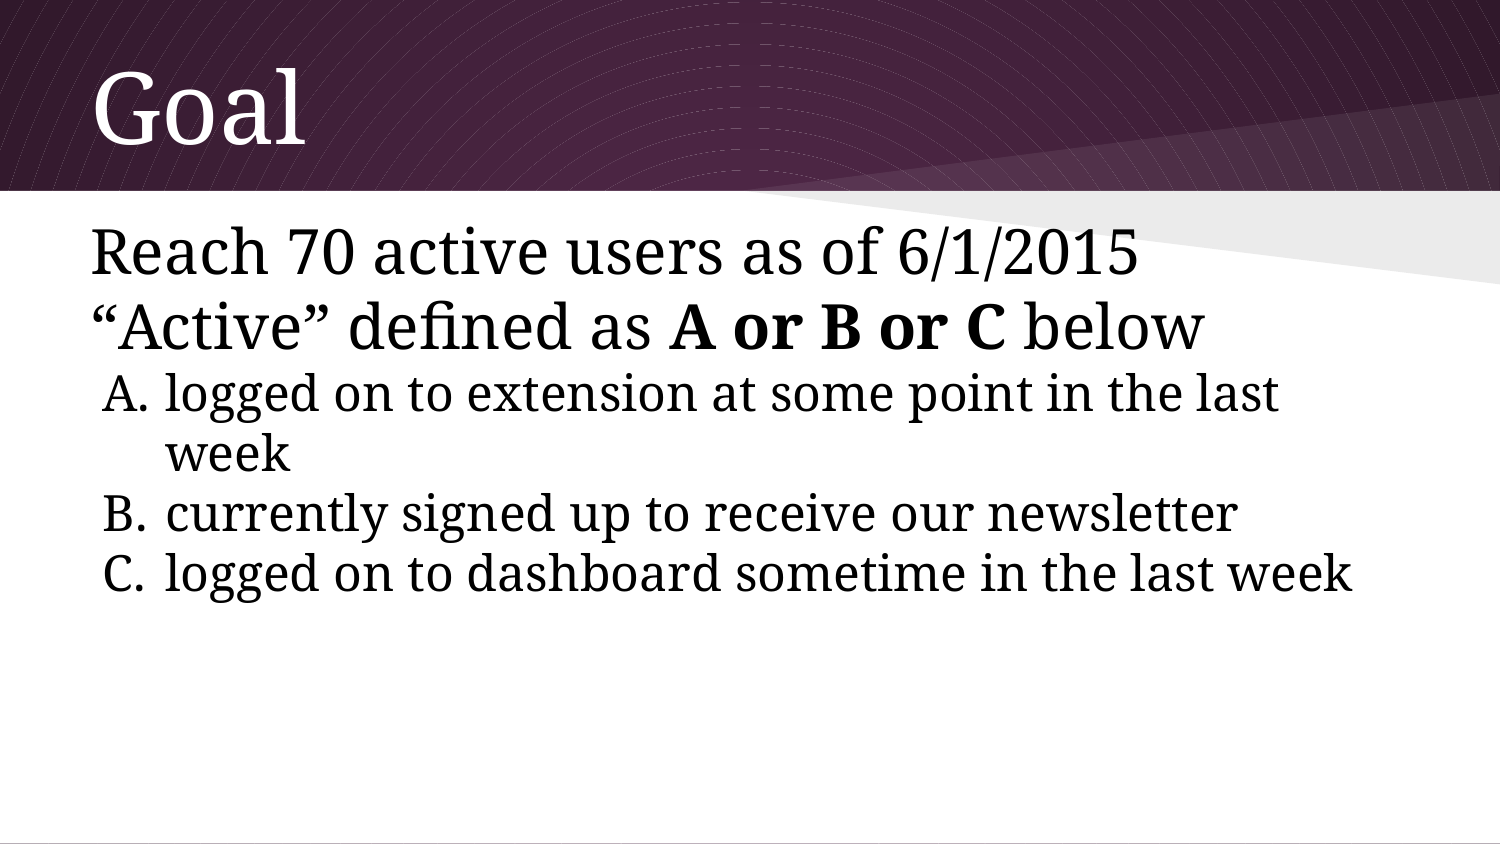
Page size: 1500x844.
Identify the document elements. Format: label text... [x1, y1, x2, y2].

title Goal [75, 33, 1425, 175]
list Reach 70 active users as of 6/1/2015 “Active” defined as A or B or C below logged on to extension at some point in the last week currently signed up to receive our newsletter logged on to dashboard sometime in the last week [75, 196, 1425, 808]
